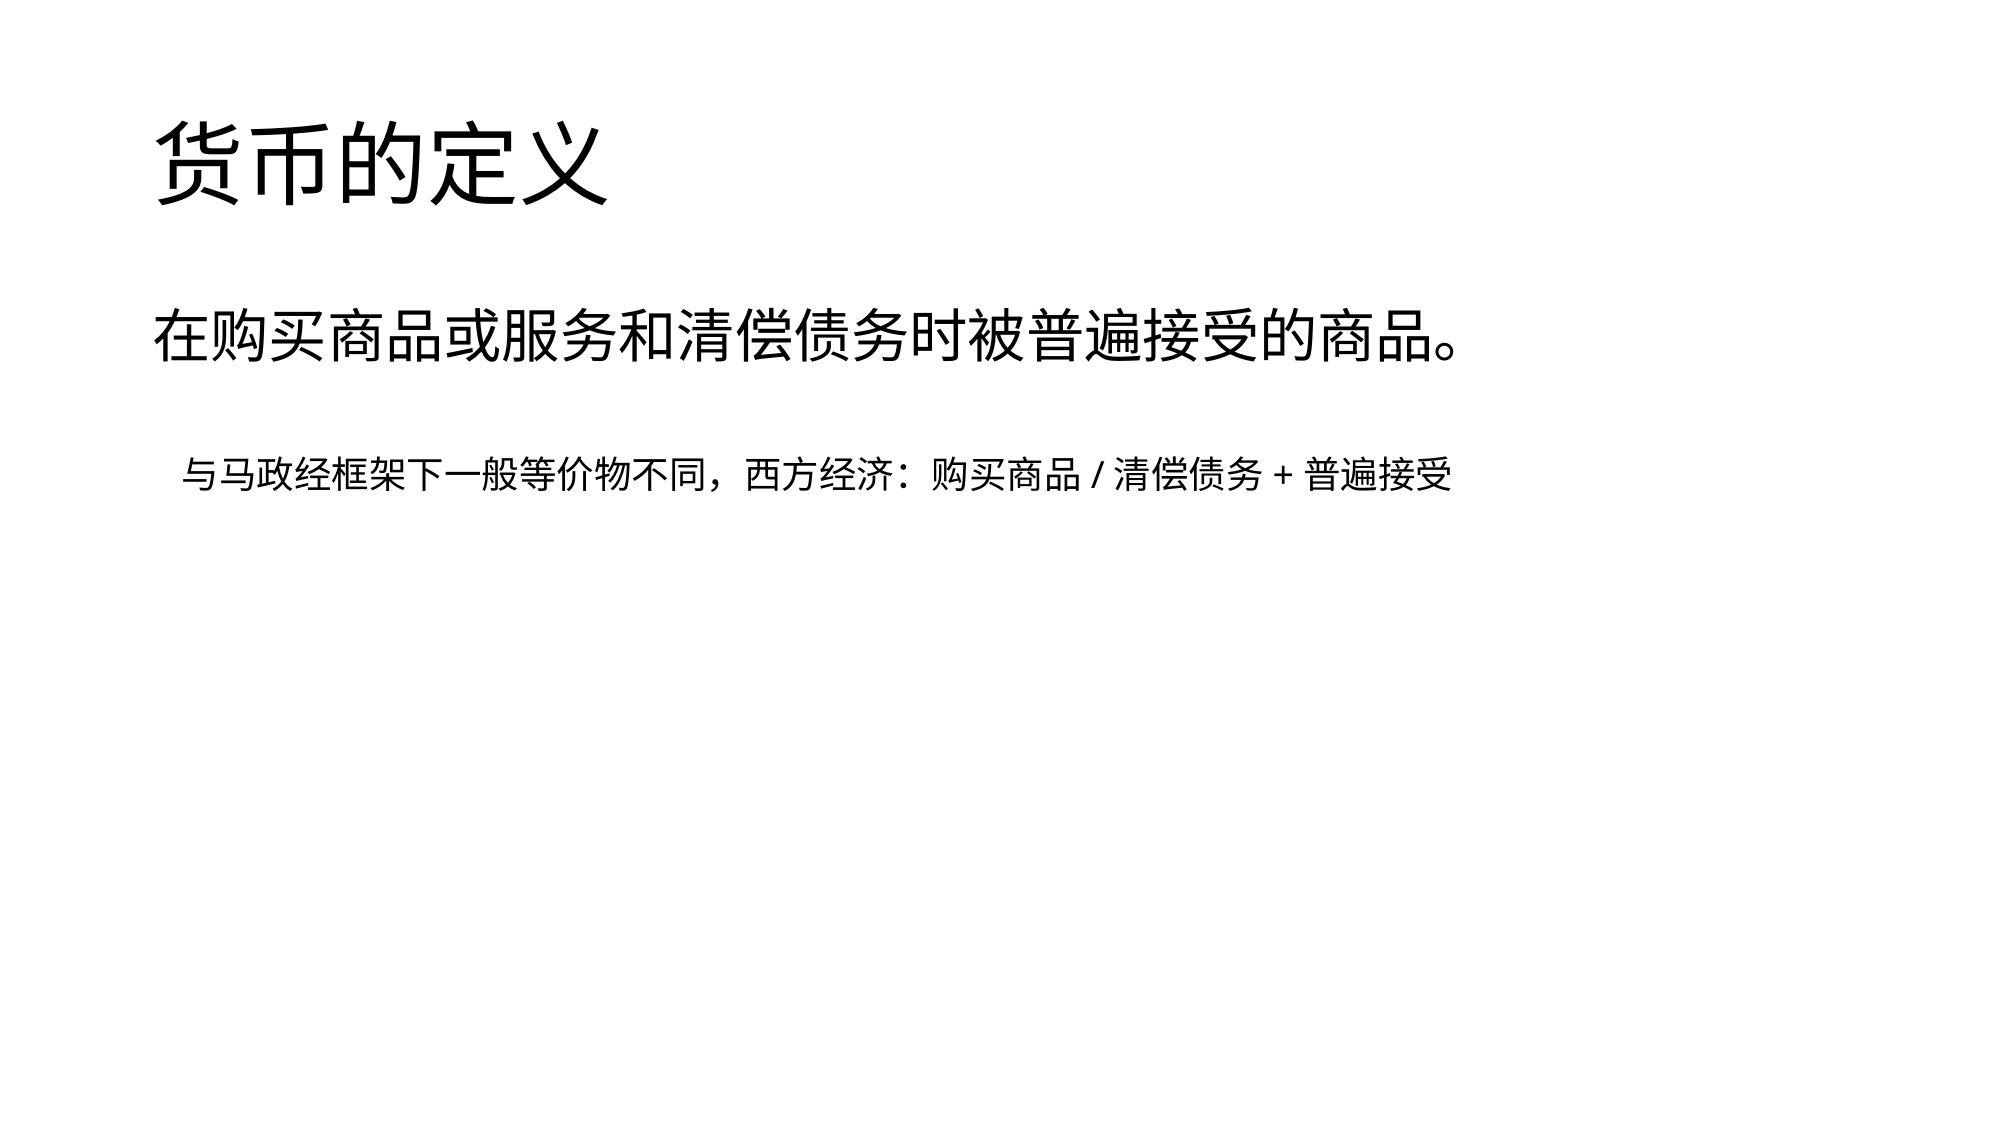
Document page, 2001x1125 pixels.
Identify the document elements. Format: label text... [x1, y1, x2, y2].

list 在购买商品或服务和清偿债务时被普遍接受的商品。 [137, 299, 1863, 1014]
text_box 与马政经框架下一般等价物不同，西方经济：购买商品/清偿债务+普遍接受 [167, 443, 1504, 504]
title 货币的定义 [137, 59, 1863, 278]
